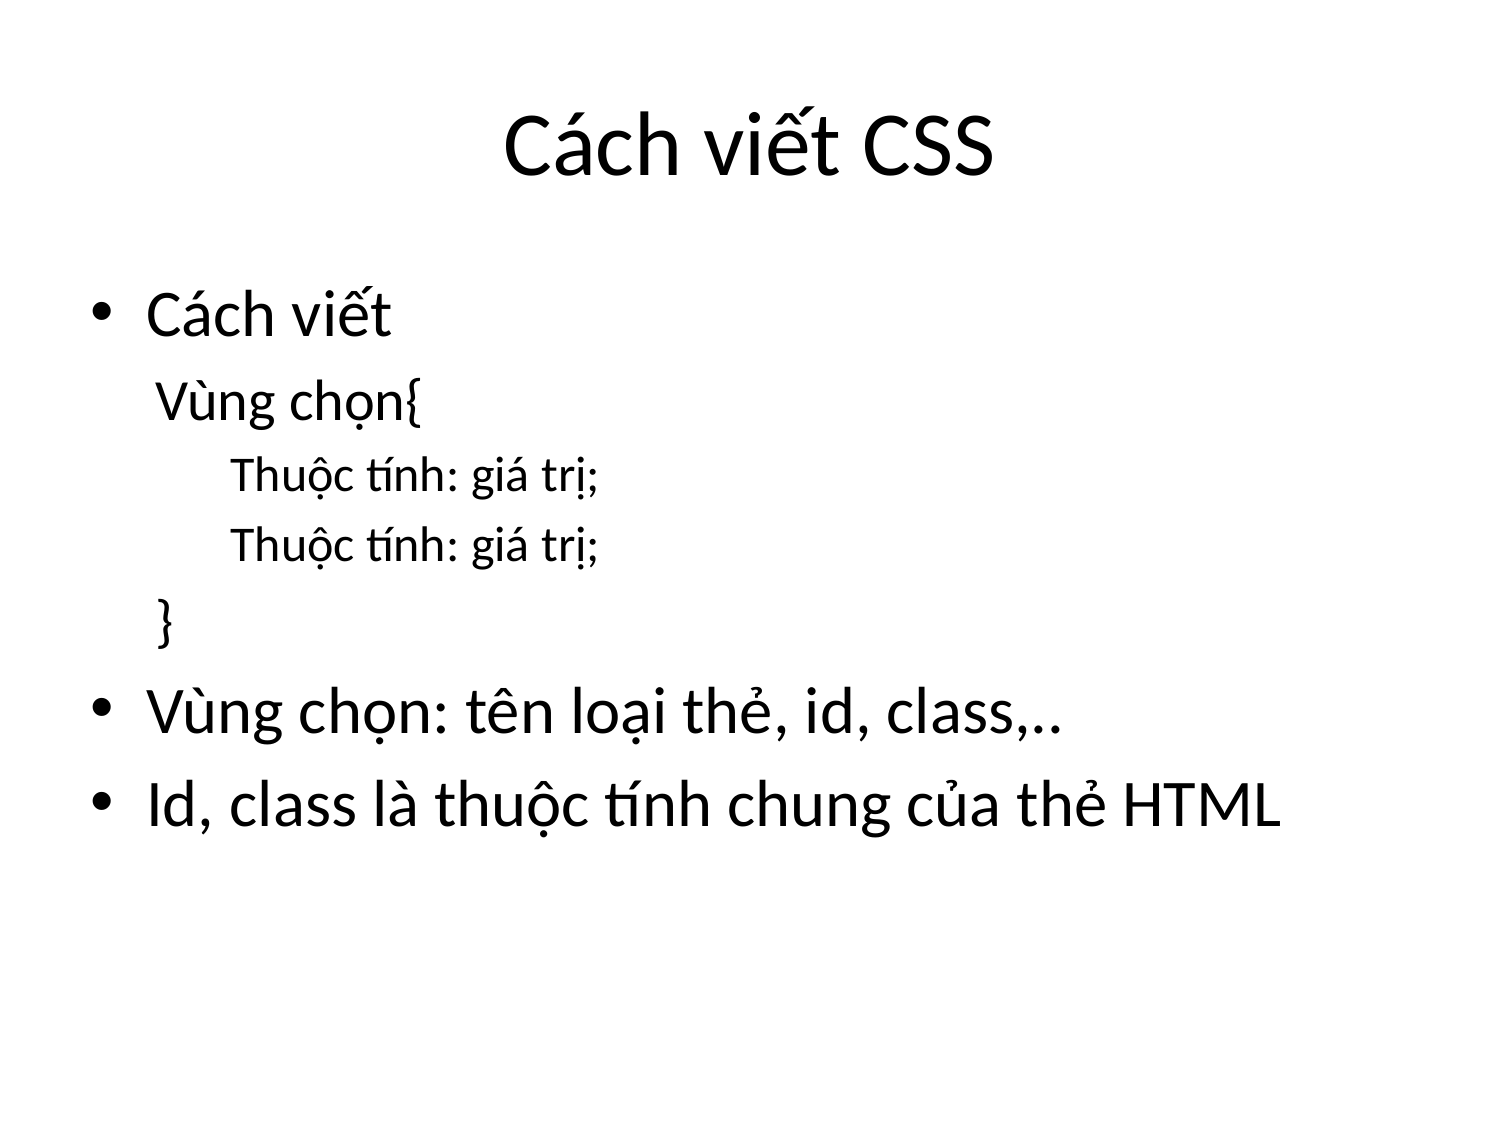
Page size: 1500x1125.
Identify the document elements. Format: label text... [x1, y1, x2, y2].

title Cách viết CSS [75, 45, 1425, 233]
list Cách viết Vùng chọn{ Thuộc tính: giá trị; Thuộc tính: giá trị; } Vùng chọn: tên loại thẻ, id, class,.. Id, class là thuộc tính chung của thẻ HTML [75, 262, 1425, 1005]
